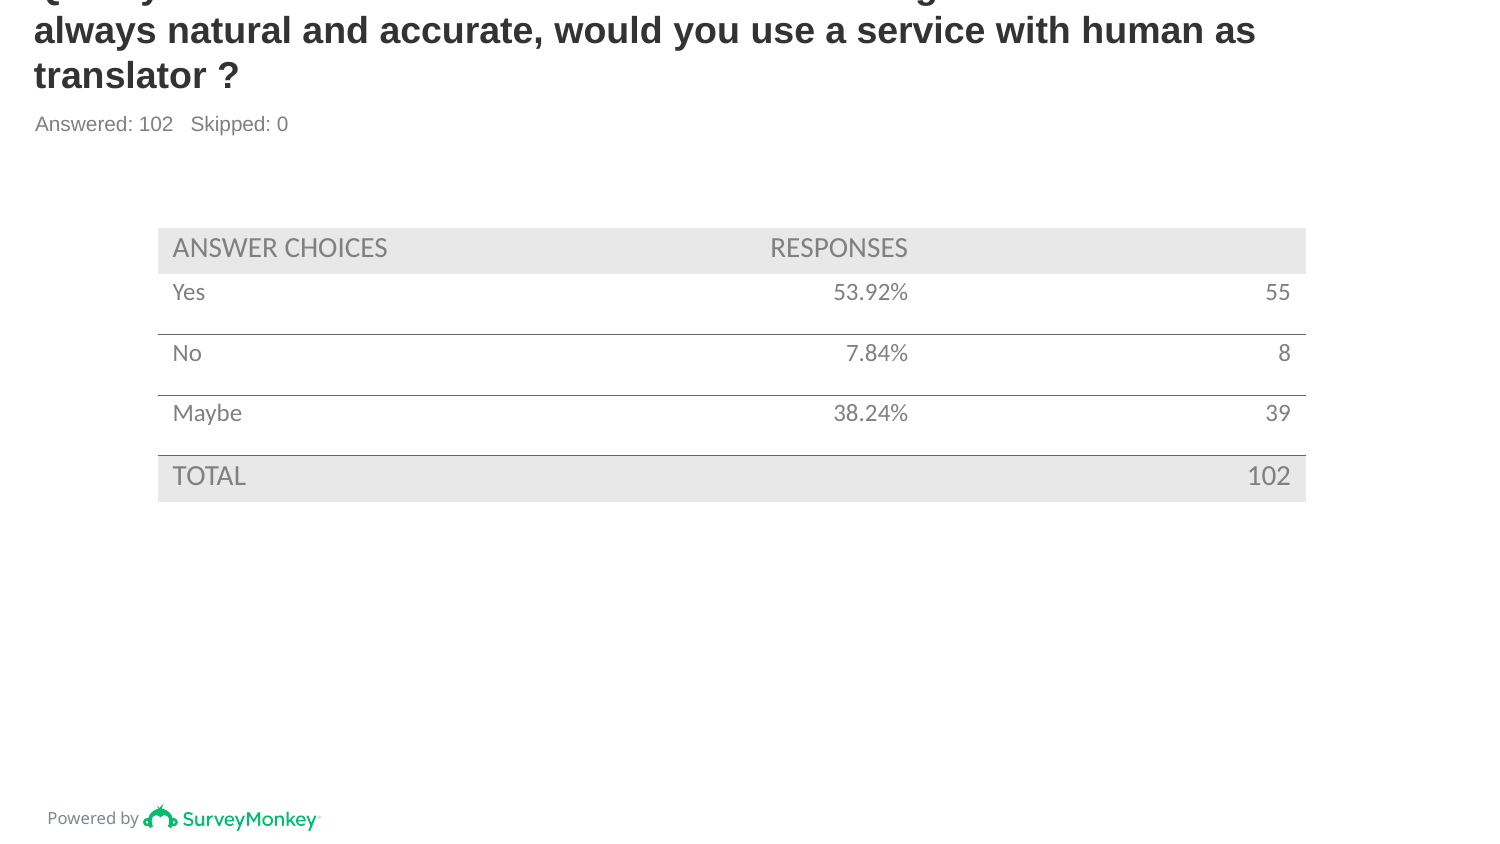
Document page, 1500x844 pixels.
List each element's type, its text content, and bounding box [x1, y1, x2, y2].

table_cell 8 [923, 335, 1306, 395]
table_cell [540, 456, 923, 502]
table_cell 39 [923, 396, 1306, 455]
table_cell No [158, 335, 540, 395]
table_cell Yes [158, 274, 540, 334]
table_header [923, 228, 1306, 274]
table_cell 38.24% [540, 396, 923, 455]
table_cell 53.92% [540, 274, 923, 334]
table_cell TOTAL [158, 456, 540, 502]
list Answered: 102 Skipped: 0 [20, 102, 1371, 143]
title Q4: If you think a translation service such as Google Translate is not always natural and accurate, would you use a service with human as translator ? [18, 13, 1369, 104]
table_cell 7.84% [540, 335, 923, 395]
table_cell 102 [923, 456, 1306, 502]
table_header RESPONSES [540, 228, 923, 274]
table_cell Maybe [158, 396, 540, 455]
table_cell 55 [923, 274, 1306, 334]
table_header ANSWER CHOICES [158, 228, 540, 274]
picture [132, 793, 332, 842]
